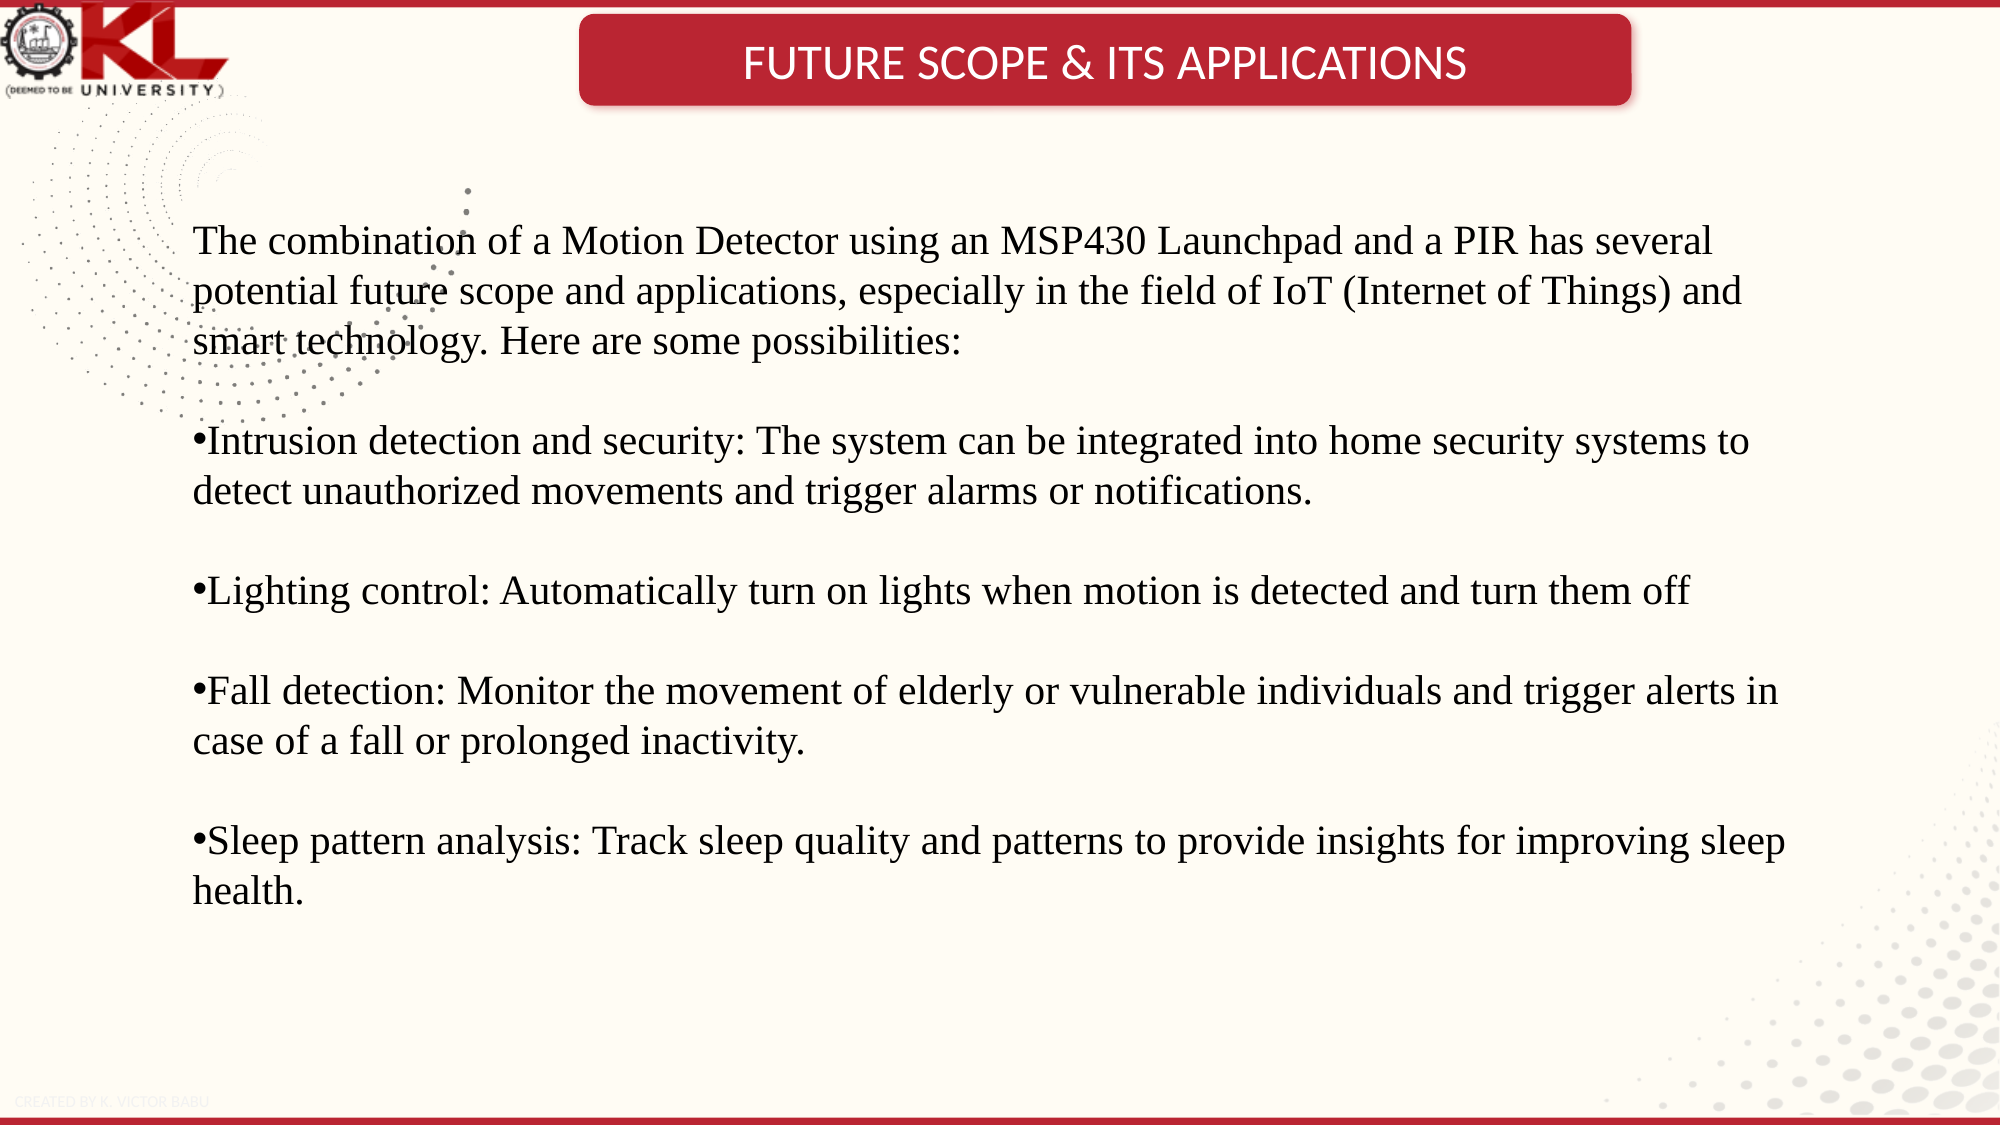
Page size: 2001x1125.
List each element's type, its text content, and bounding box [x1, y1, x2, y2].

picture [0, 0, 327, 99]
text_box The combination of a Motion Detector using an MSP430 Launchpad and a PIR has several potential future scope and applications, especially in the field of IoT (Internet of Things) and smart technology. Here are some possibilities: Intrusion detection and security: The system can be integrated into home security systems to detect unauthorized movements and trigger alarms or notifications. Lighting control: Automatically turn on lights when motion is detected and turn them off Fall detection: Monitor the movement of elderly or vulnerable individuals and trigger alerts in case of a fall or prolonged inactivity. Sleep pattern analysis: Track sleep quality and patterns to provide insights for improving sleep health. [177, 205, 1833, 1021]
text_box FUTURE SCOPE & ITS APPLICATIONS [577, 12, 1634, 108]
